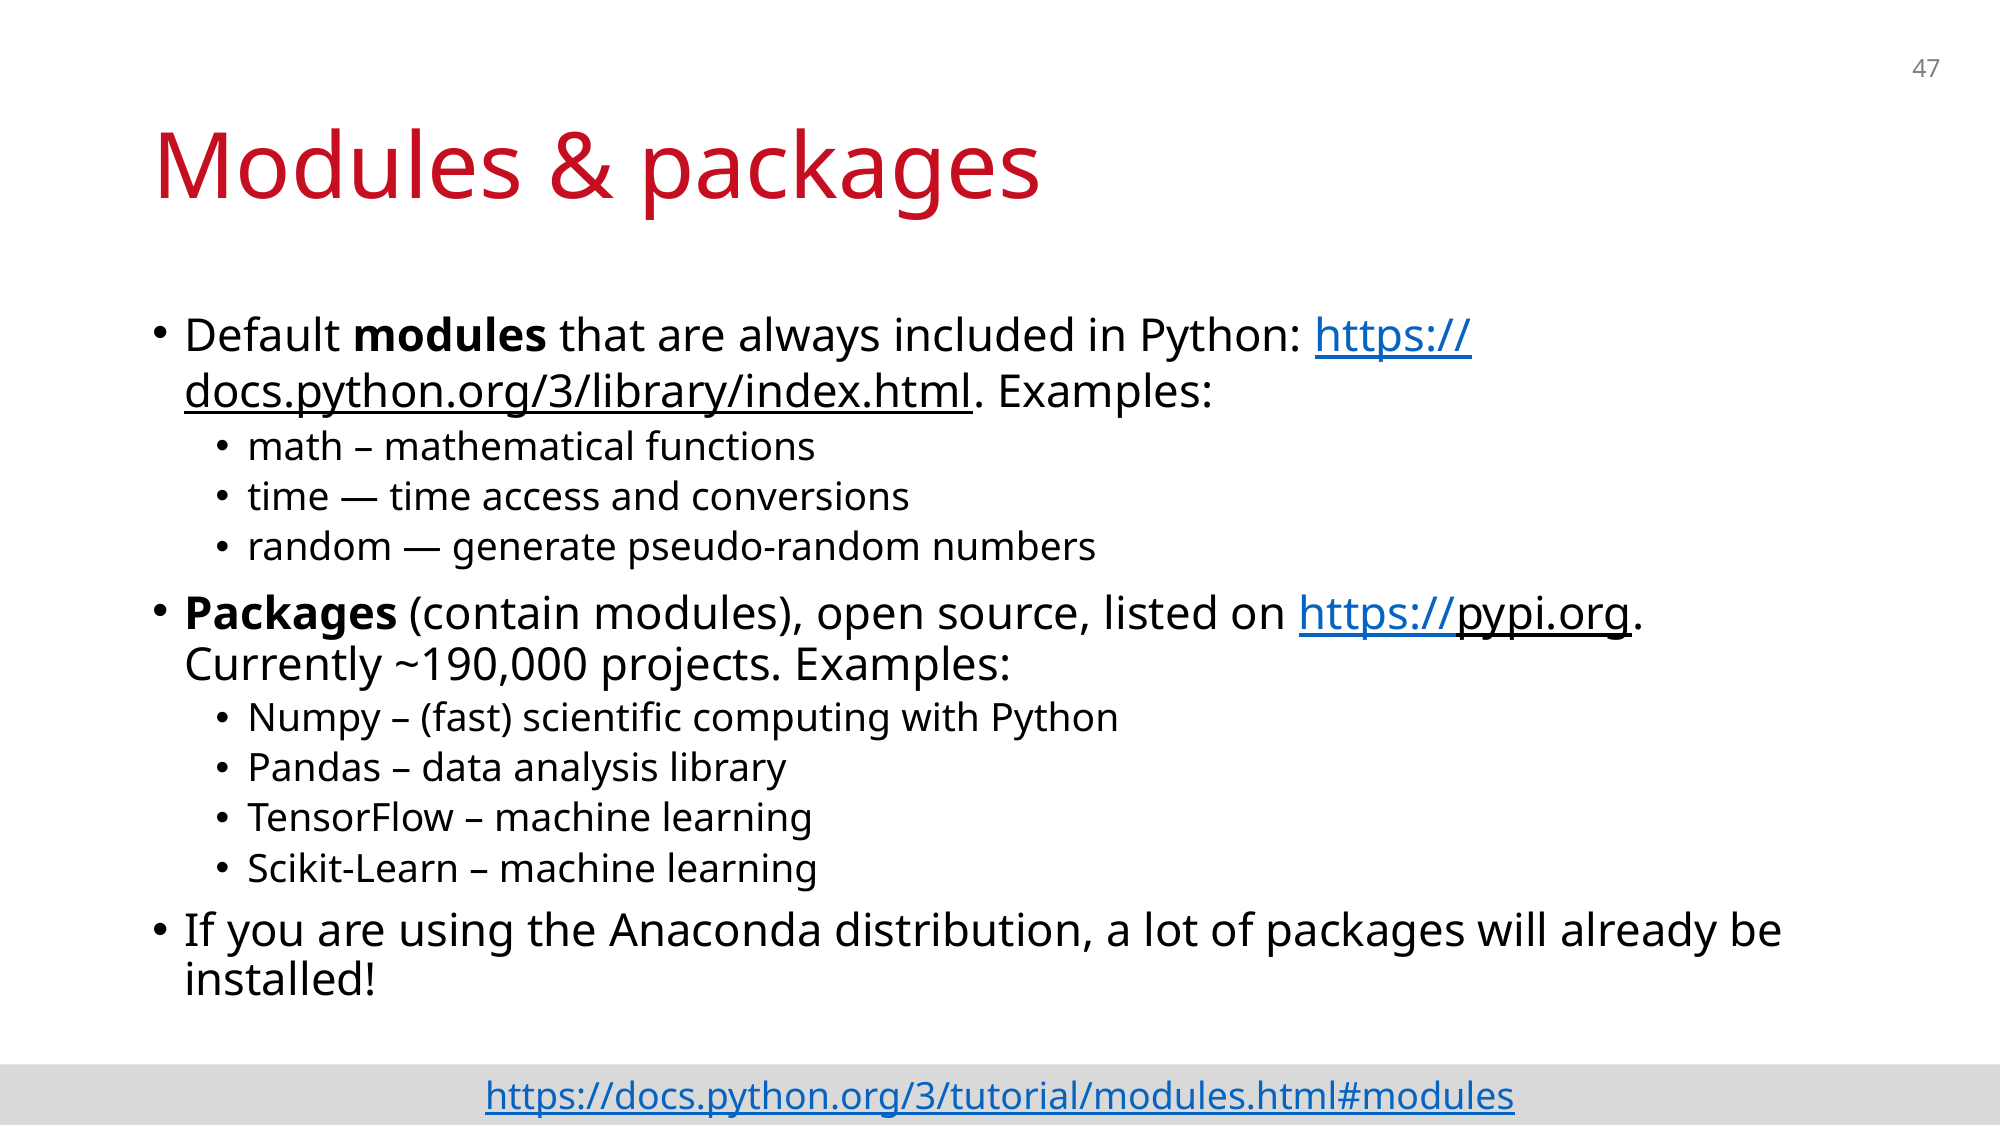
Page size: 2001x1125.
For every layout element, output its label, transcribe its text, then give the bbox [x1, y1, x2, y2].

list Default modules that are always included in Python: https://docs.python.org/3/library/index.html. Examples: math – mathematical functions time — time access and conversions random — generate pseudo-random numbers Packages (contain modules), open source, listed on https://pypi.org. Currently ~190,000 projects. Examples: Numpy – (fast) scientific computing with Python Pandas – data analysis library TensorFlow – machine learning Scikit-Learn – machine learning If you are using the Anaconda distribution, a lot of packages will already be installed! [137, 299, 1863, 1014]
text_box https://docs.python.org/3/tutorial/modules.html#modules [0, 1064, 2000, 1125]
title Modules & packages [137, 59, 1863, 278]
slide_number 47 [1505, 39, 1956, 100]
